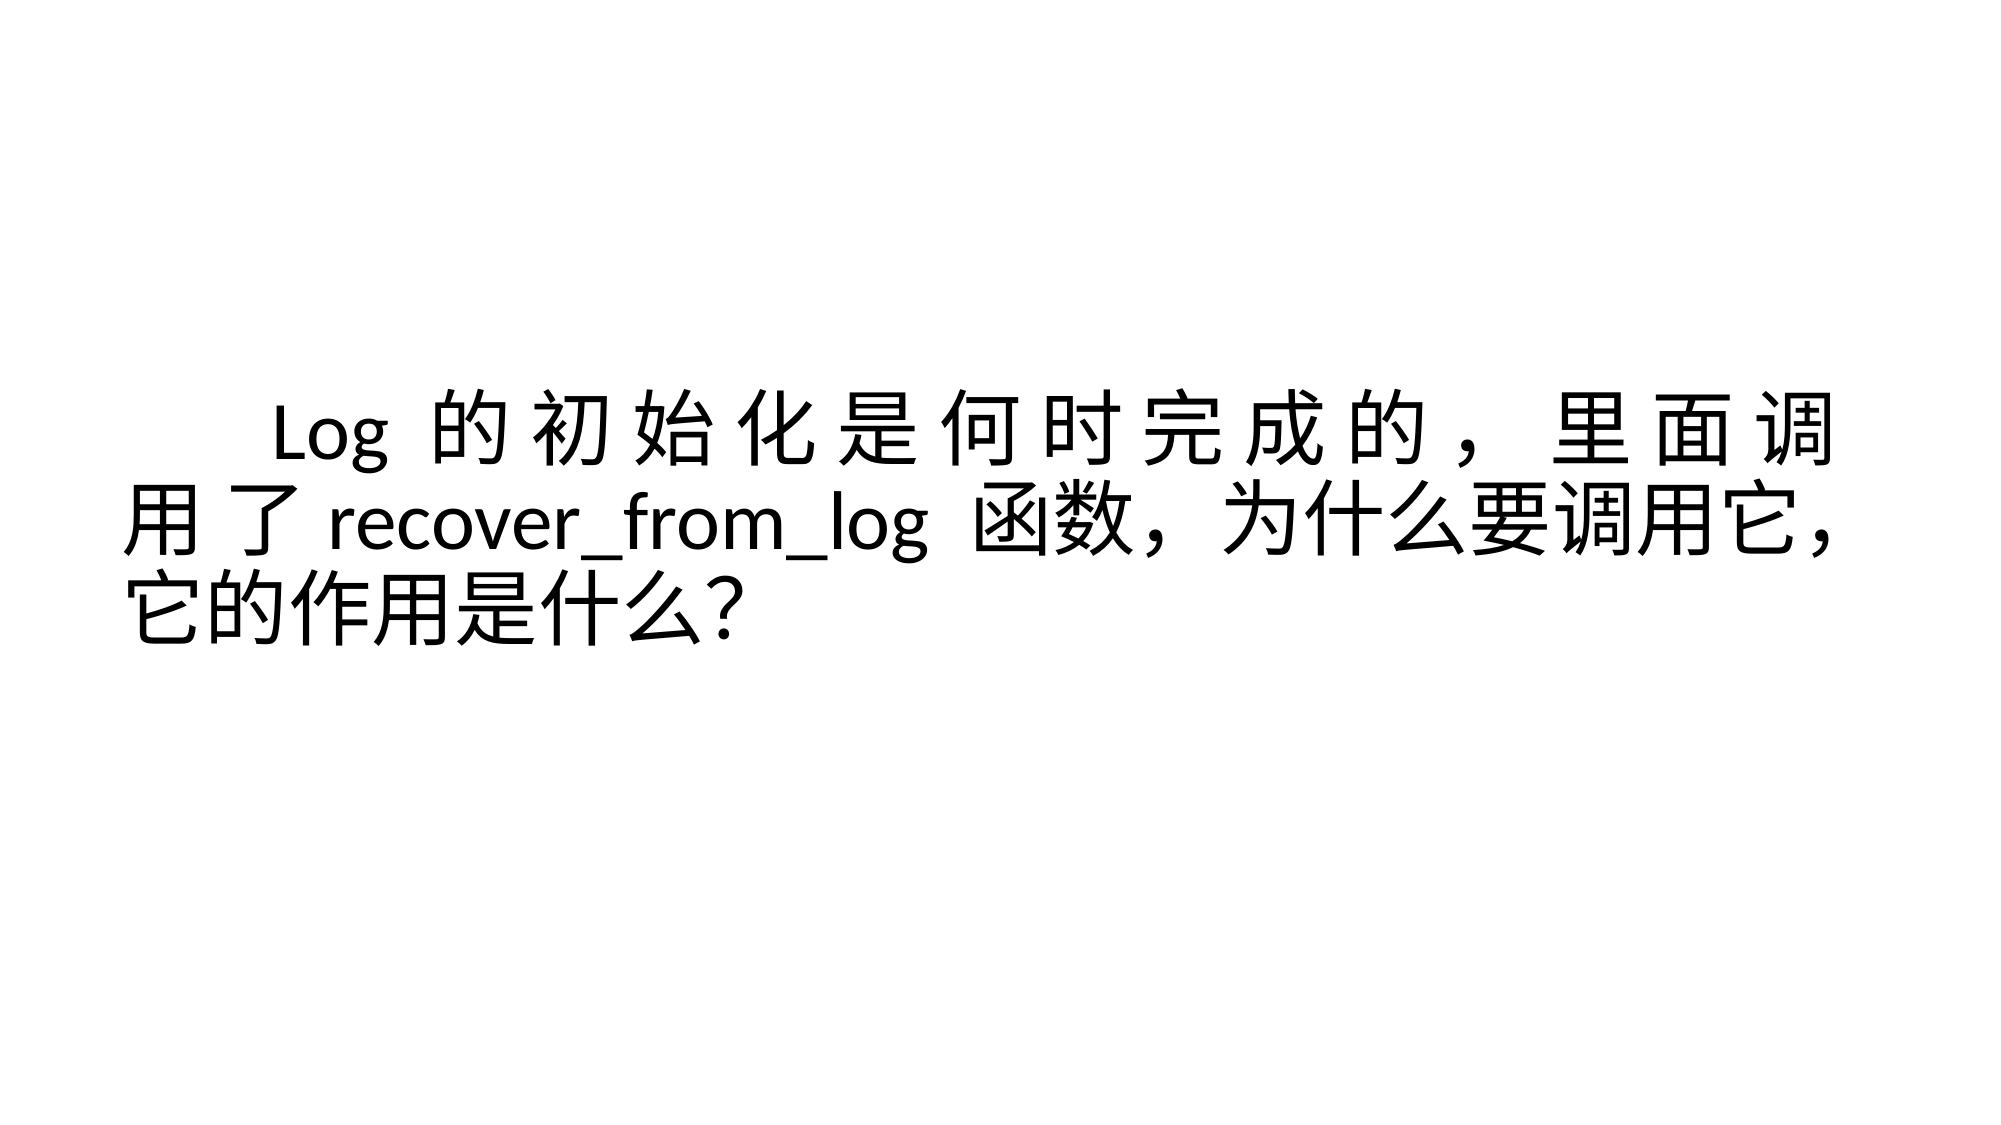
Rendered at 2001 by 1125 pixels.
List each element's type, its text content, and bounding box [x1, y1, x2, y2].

title Log 的 初 始 化 是 何 时 完 成 的 ， 里 面 调 用 了recover_from_log 函数，为什么要调用它，它的作用是什么？ [106, 236, 1894, 810]
